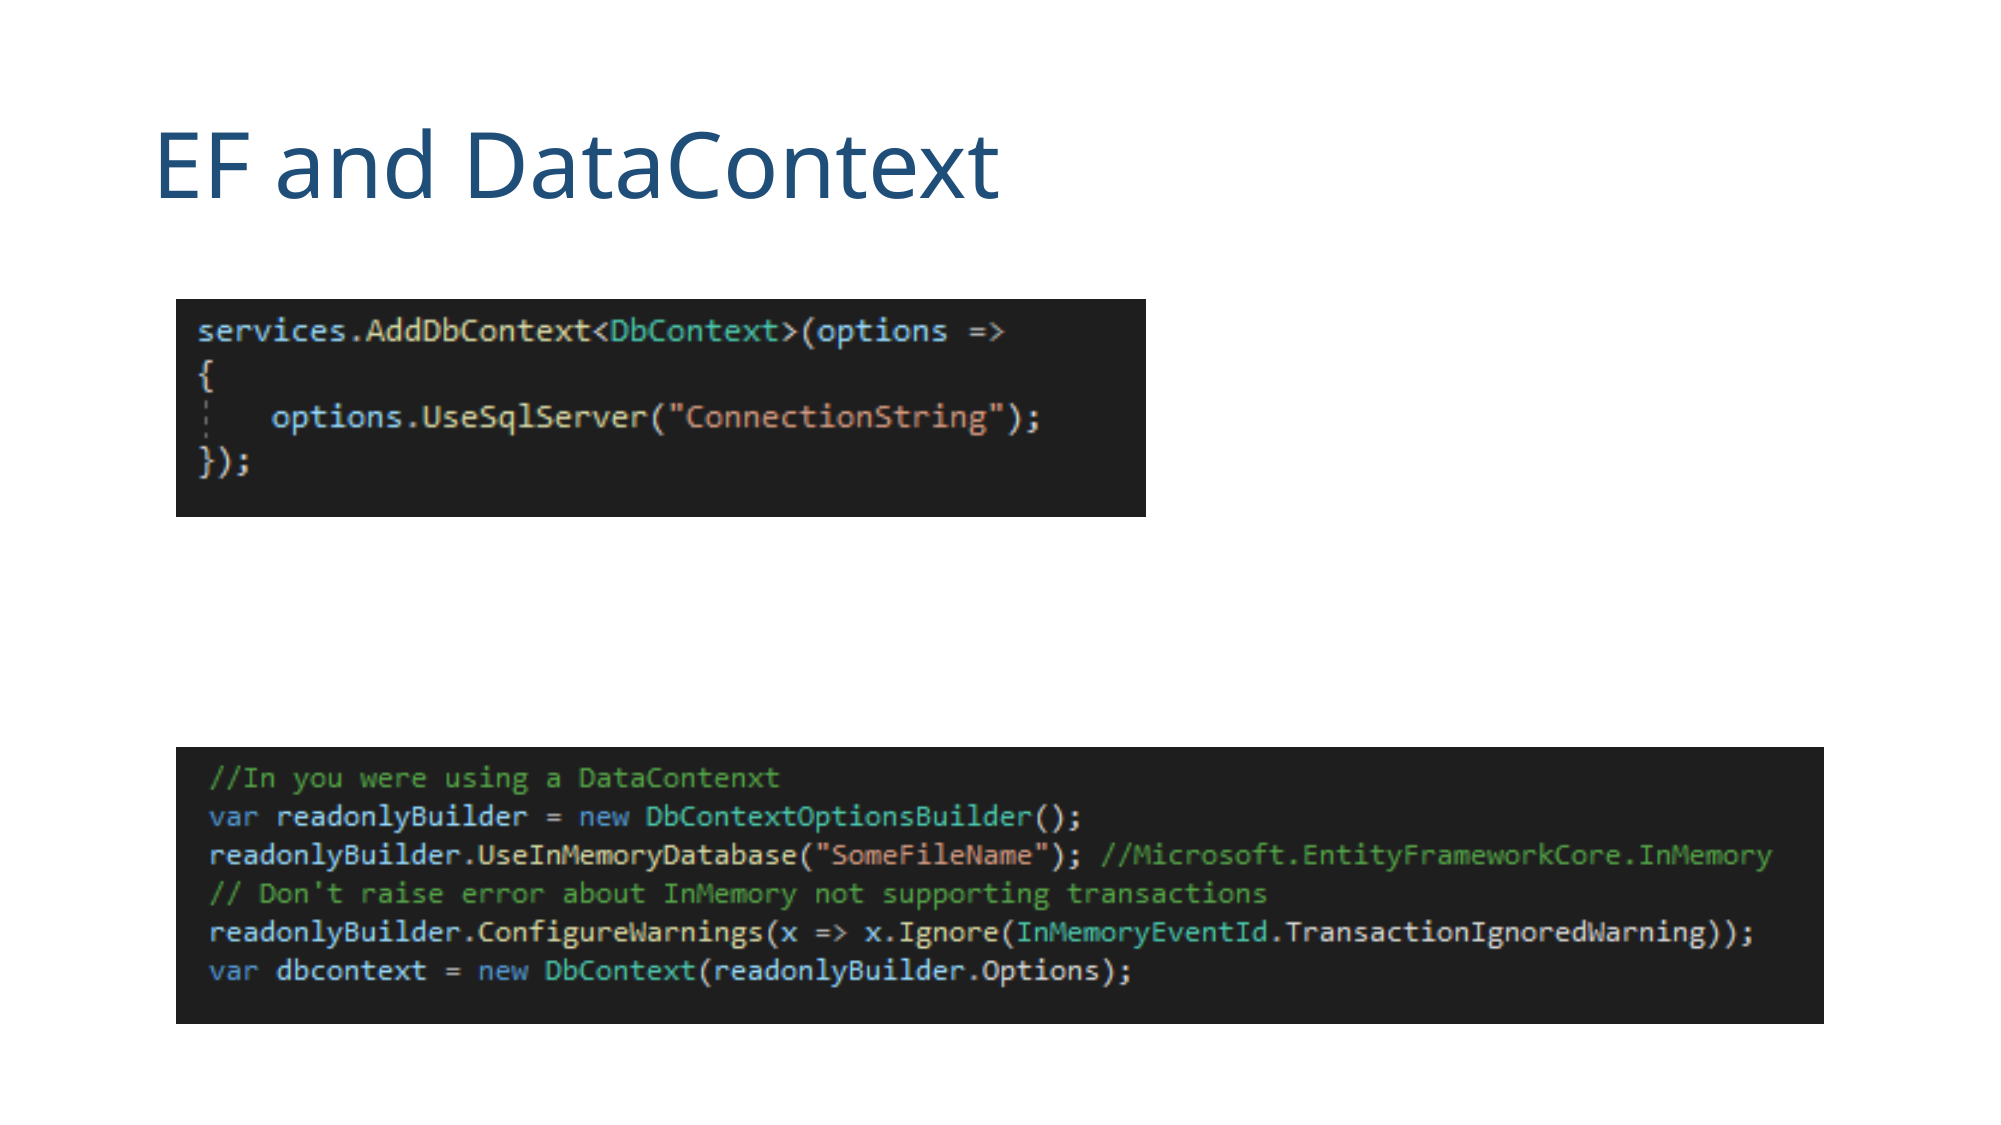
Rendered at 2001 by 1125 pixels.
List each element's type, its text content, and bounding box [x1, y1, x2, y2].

picture [176, 299, 1146, 517]
picture [176, 747, 1824, 1024]
title EF and DataContext [137, 59, 1863, 278]
